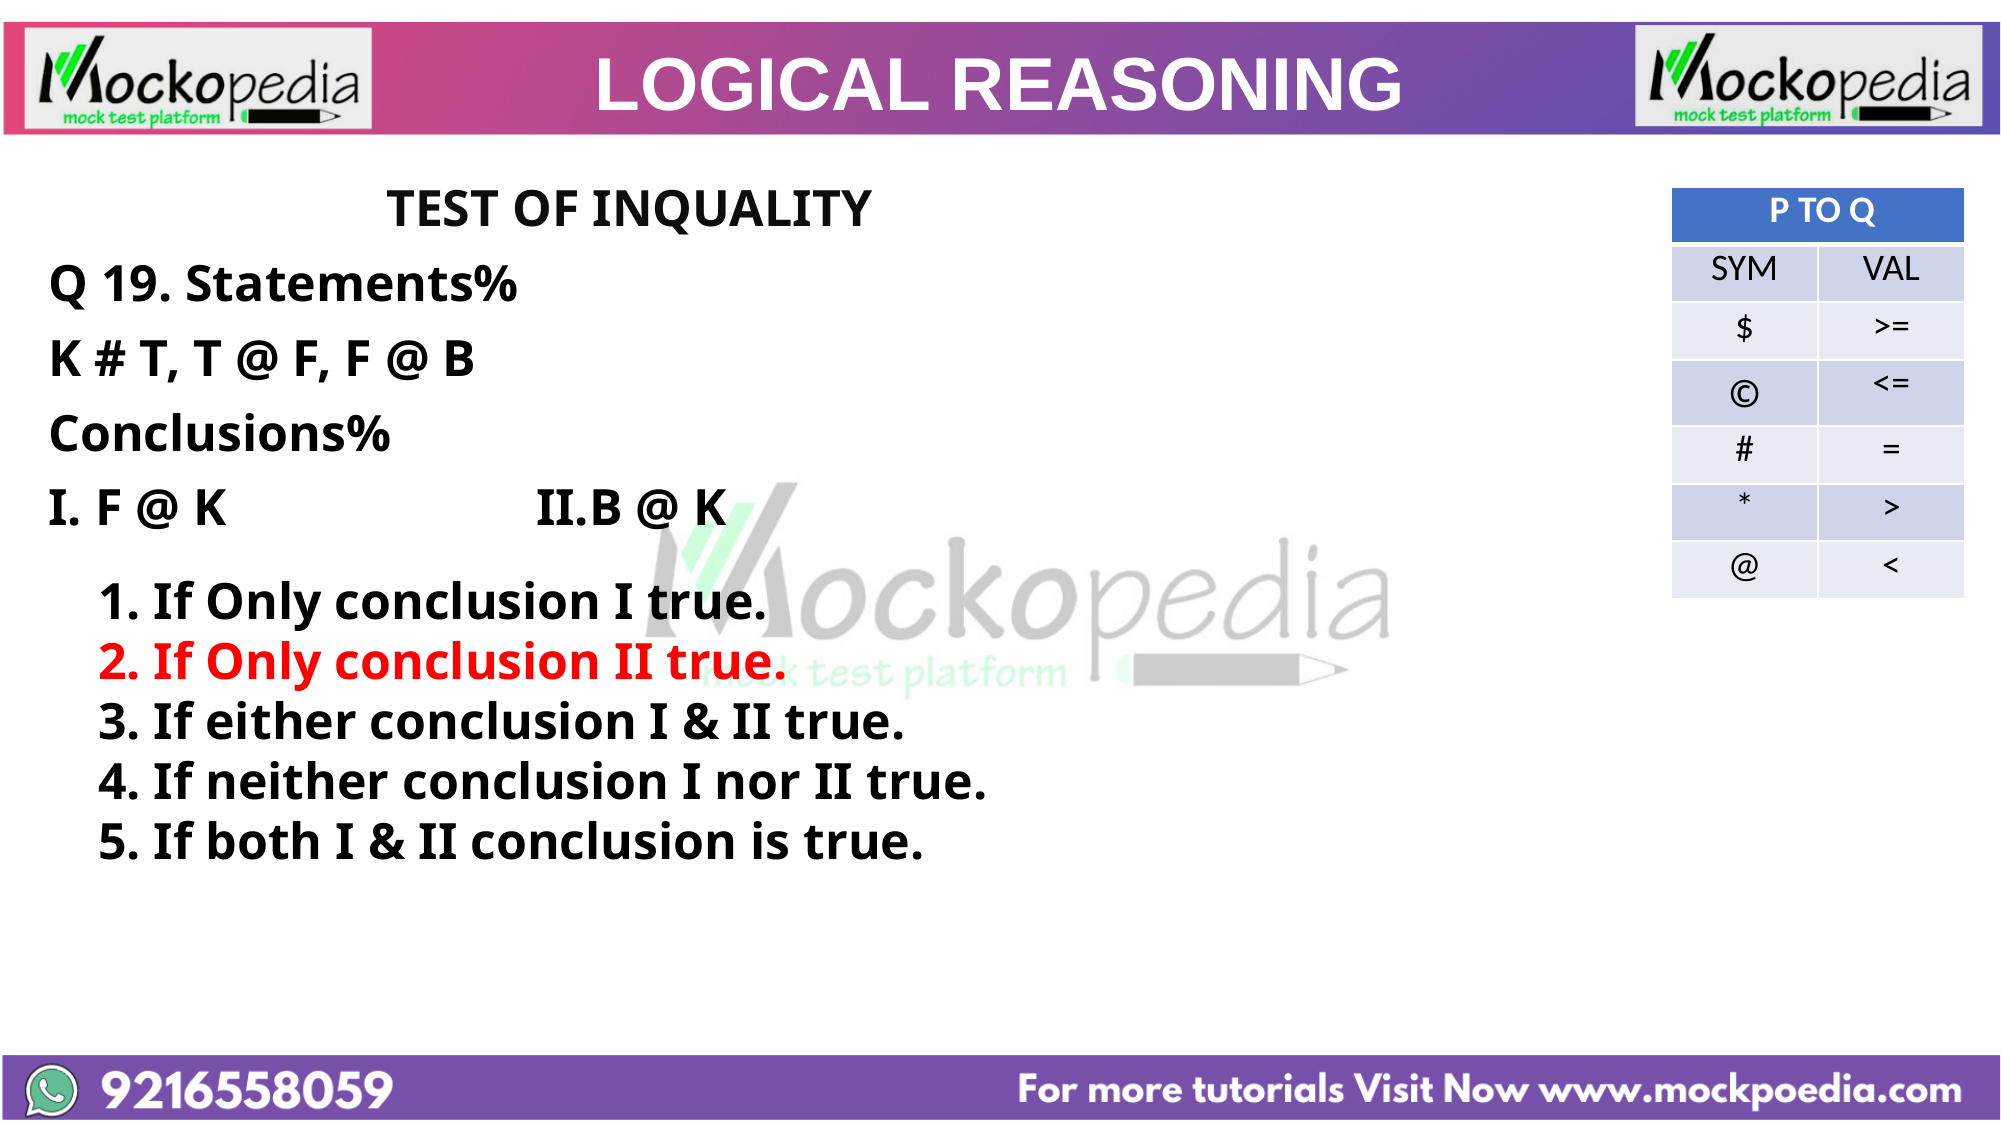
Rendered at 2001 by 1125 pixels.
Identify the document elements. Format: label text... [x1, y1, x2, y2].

table_cell SYM [1672, 247, 1817, 301]
picture [0, 0, 2001, 1125]
table_cell > [1819, 485, 1964, 540]
table_cell $ [1672, 303, 1817, 359]
table_cell © [1672, 361, 1817, 425]
table_header P TO Q [1672, 188, 1964, 242]
table_cell <= [1819, 361, 1964, 425]
table_cell @ [1672, 542, 1817, 598]
list TEST OF INQUALITY Q 19. Statements% K # T, T @ F, F @ B Conclusions% I. F @ K II.B @ K [33, 175, 1959, 1053]
table_cell < [1819, 542, 1964, 598]
title LOGICAL REASONING [41, 31, 1959, 142]
text_box 1. If Only conclusion I true. 2. If Only conclusion II true. 3. If either conclusion I & II true. 4. If neither conclusion I nor II true. 5. If both I & II conclusion is true. [83, 562, 1016, 938]
table_cell = [1819, 427, 1964, 483]
table_cell * [1672, 485, 1817, 540]
table_cell >= [1819, 303, 1964, 359]
table_cell VAL [1819, 247, 1964, 301]
table_cell # [1672, 427, 1817, 483]
